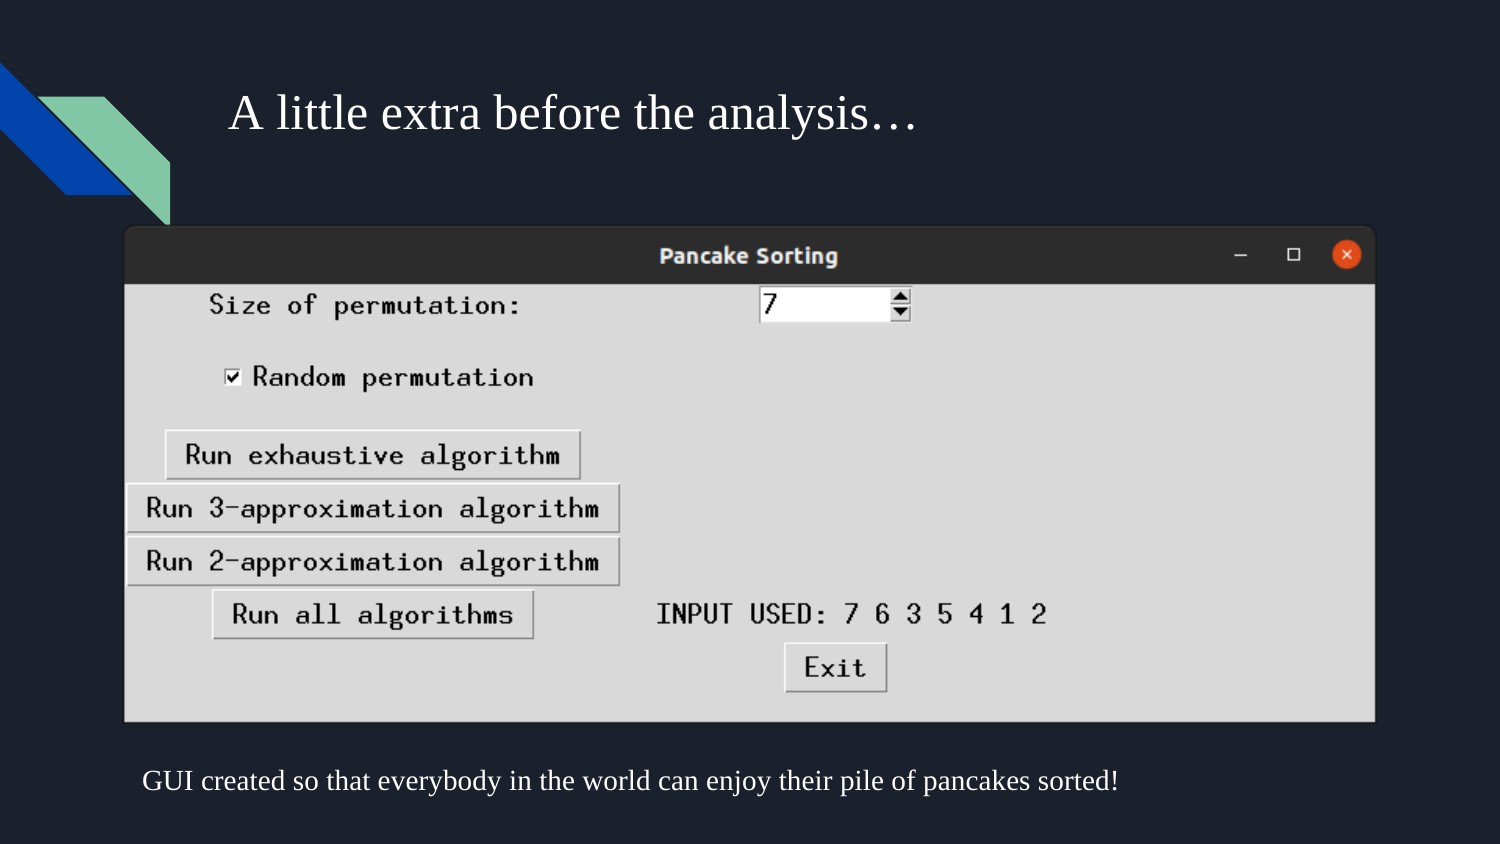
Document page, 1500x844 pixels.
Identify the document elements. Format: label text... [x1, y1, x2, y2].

title А little extra before the analysis… [212, 64, 1368, 212]
text_box GUI created so that everybody in the world can enjoy their pile of pancakes sorted! [127, 747, 1368, 812]
picture [109, 214, 1391, 739]
